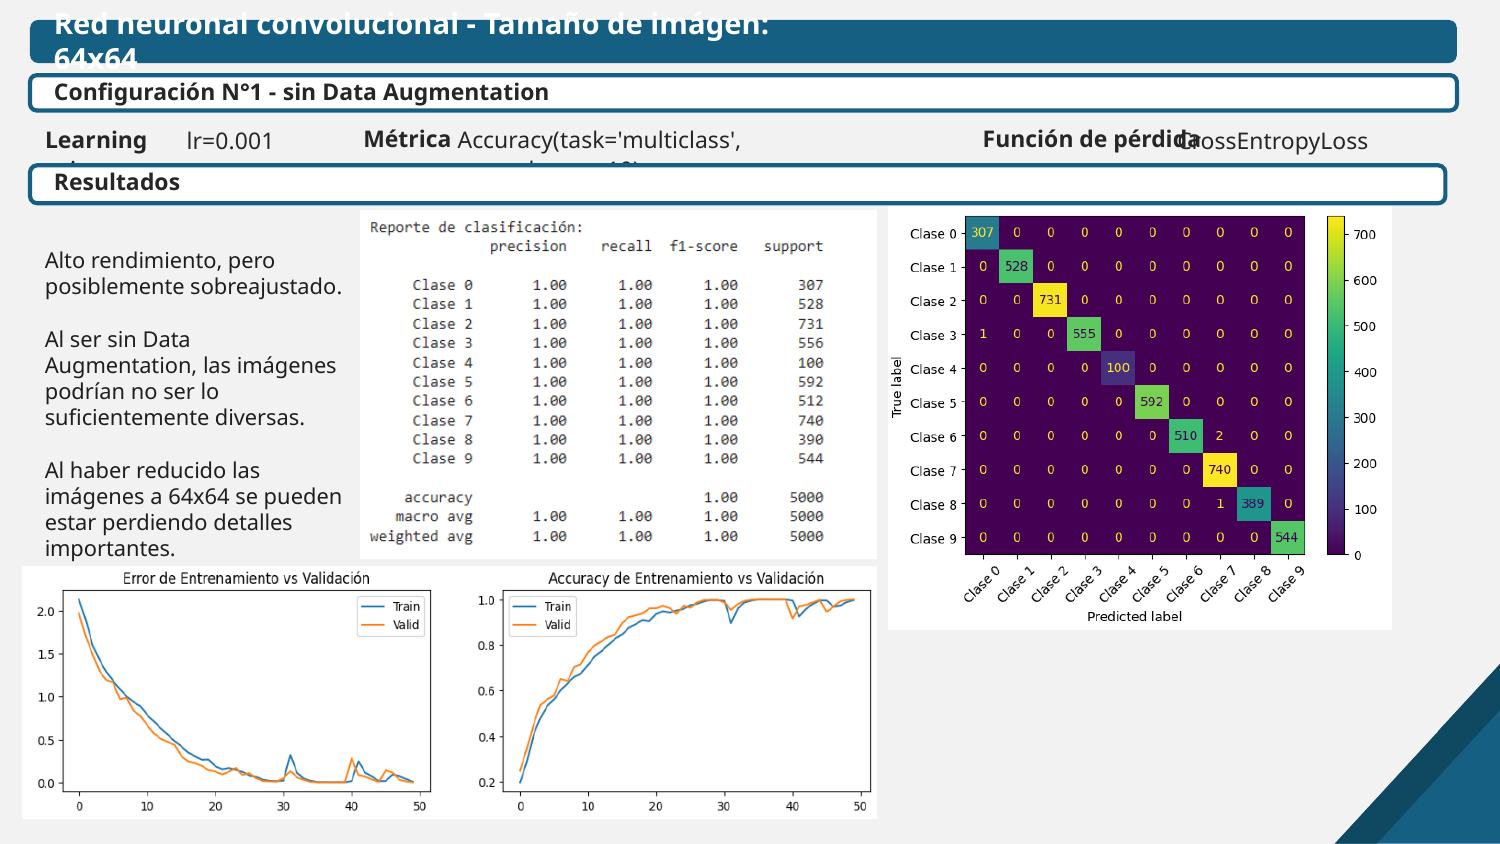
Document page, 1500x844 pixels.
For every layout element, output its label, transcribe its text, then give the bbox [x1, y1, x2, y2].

text_box Configuración N°1 - sin Data Augmentation [54, 78, 983, 104]
picture [22, 566, 877, 819]
text_box [29, 19, 1457, 64]
text_box Función de pérdida [982, 124, 1177, 153]
text_box CrossEntropyLoss [1177, 124, 1450, 162]
text_box Métrica [363, 124, 457, 153]
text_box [1327, 671, 1500, 837]
text_box lr=0.001 [186, 123, 290, 162]
text_box Red neuronal convolucional - Tamaño de imágen: 64x64 [54, 25, 861, 56]
text_box Accuracy(task='multiclass', num_classes=10) [457, 123, 896, 165]
text_box [29, 165, 1446, 204]
text_box Resultados [54, 168, 307, 195]
text_box [30, 75, 1457, 111]
text_box Alto rendimiento, pero posiblemente sobreajustado. Al ser sin Data Augmentation, las imágenes podrían no ser lo suficientemente diversas. Al haber reducido las imágenes a 64x64 se pueden estar perdiendo detalles importantes. [29, 239, 355, 565]
picture [360, 209, 877, 559]
picture [887, 206, 1392, 631]
text_box Learning rate [45, 125, 186, 165]
